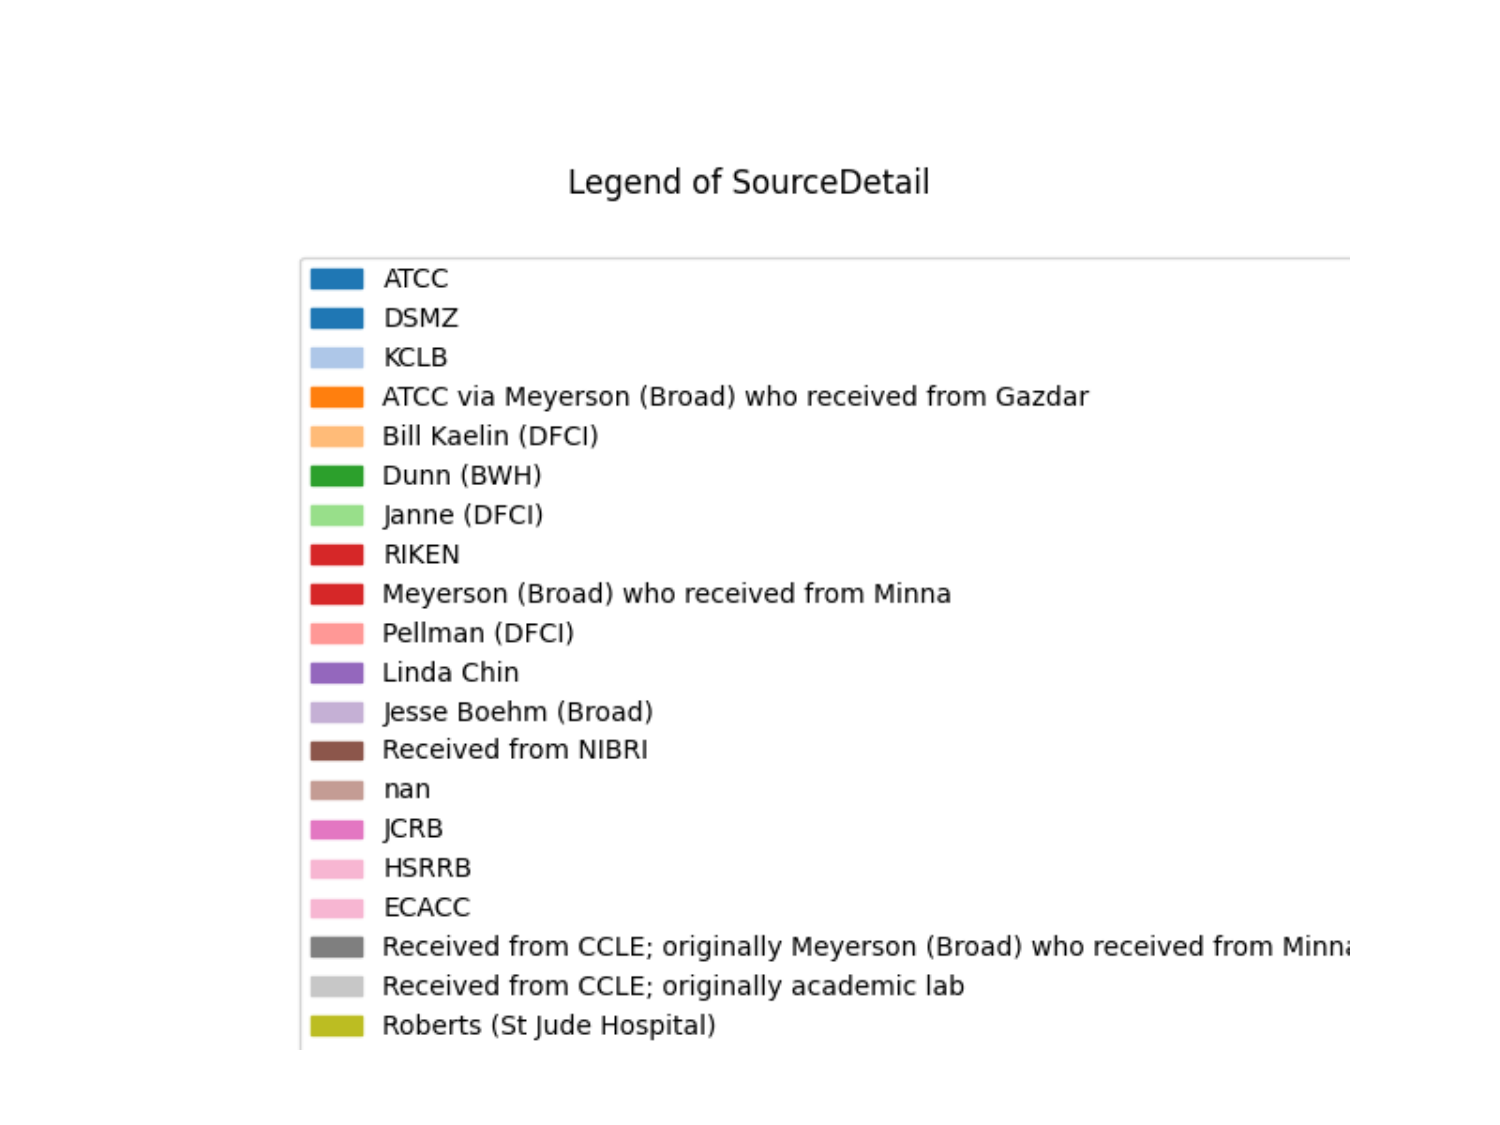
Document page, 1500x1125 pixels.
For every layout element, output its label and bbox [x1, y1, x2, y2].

picture [149, 149, 1351, 1051]
